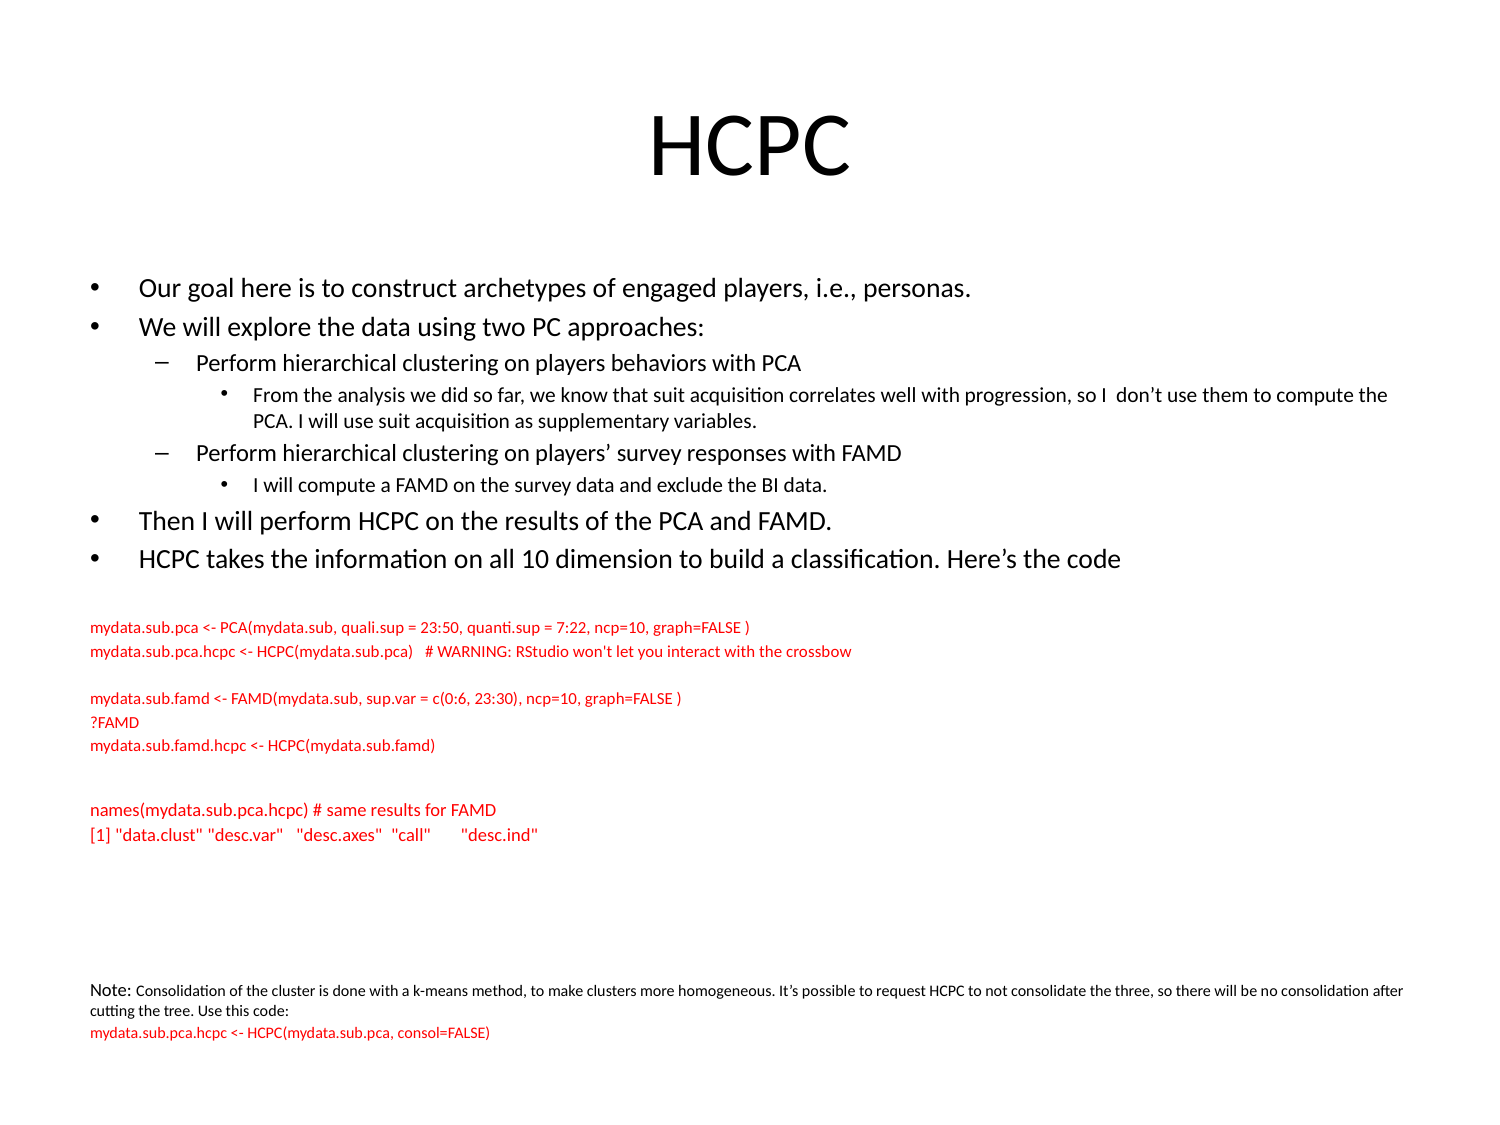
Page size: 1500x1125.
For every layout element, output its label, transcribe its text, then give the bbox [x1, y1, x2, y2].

title HCPC [75, 45, 1425, 233]
list Our goal here is to construct archetypes of engaged players, i.e., personas. We will explore the data using two PC approaches: Perform hierarchical clustering on players behaviors with PCA From the analysis we did so far, we know that suit acquisition correlates well with progression, so I don’t use them to compute the PCA. I will use suit acquisition as supplementary variables. Perform hierarchical clustering on players’ survey responses with FAMD I will compute a FAMD on the survey data and exclude the BI data. Then I will perform HCPC on the results of the PCA and FAMD. HCPC takes the information on all 10 dimension to build a classification. Here’s the code mydata.sub.pca <- PCA(mydata.sub, quali.sup = 23:50, quanti.sup = 7:22, ncp=10, graph=FALSE ) mydata.sub.pca.hcpc <- HCPC(mydata.sub.pca) # WARNING: RStudio won't let you interact with the crossbow mydata.sub.famd <- FAMD(mydata.sub, sup.var = c(0:6, 23:30), ncp=10, graph=FALSE ) ?FAMD mydata.sub.famd.hcpc <- HCPC(mydata.sub.famd) names(mydata.sub.pca.hcpc) # same results for FAMD [1] "data.clust" "desc.var" "desc.axes" "call" "desc.ind" Note: Consolidation of the cluster is done with a k-means method, to make clusters more homogeneous. It’s possible to request HCPC to not consolidate the three, so there will be no consolidation after cutting the tree. Use this code: mydata.sub.pca.hcpc <- HCPC(mydata.sub.pca, consol=FALSE) [75, 262, 1425, 1050]
